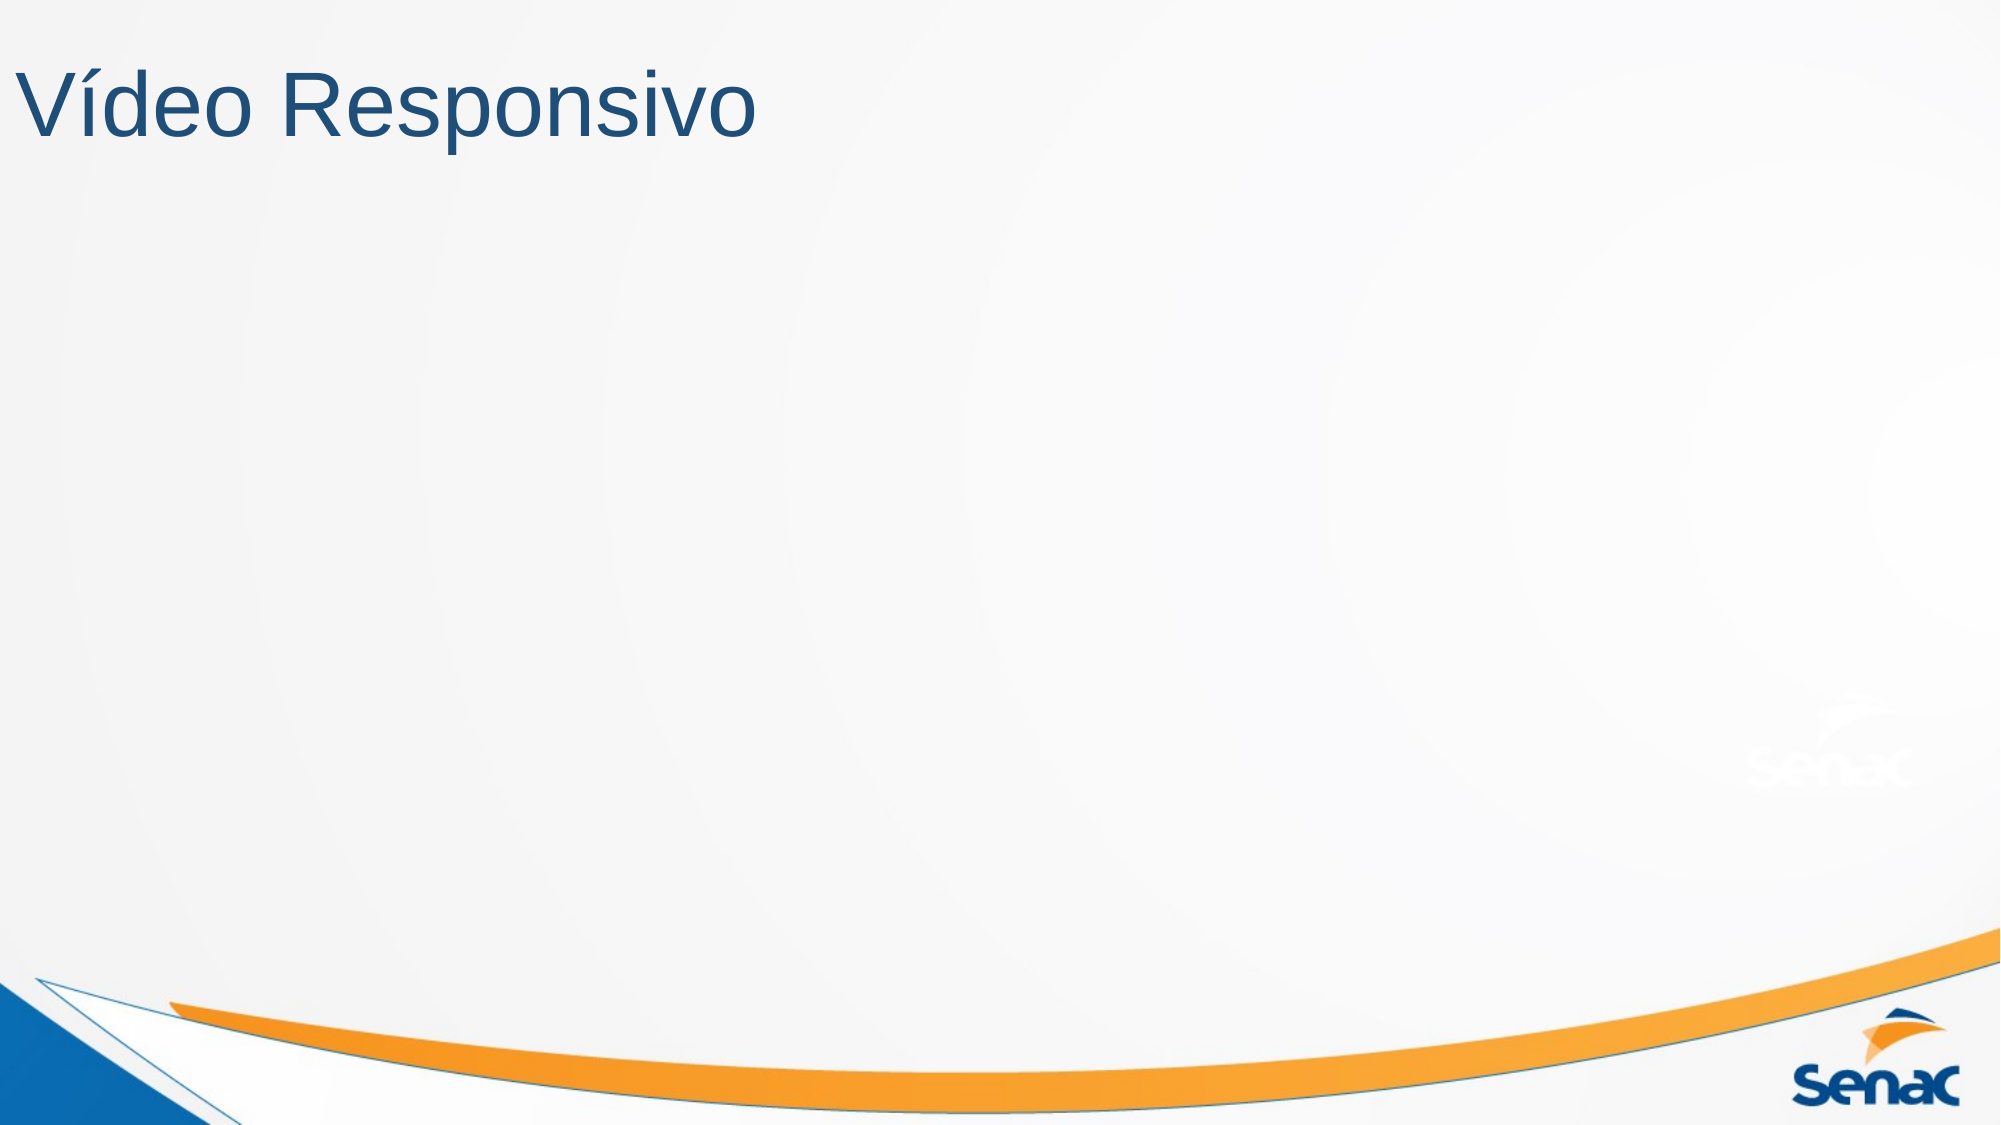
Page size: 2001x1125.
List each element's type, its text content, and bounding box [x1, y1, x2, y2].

title Vídeo Responsivo [0, 36, 1973, 178]
picture [0, 0, 2001, 1125]
